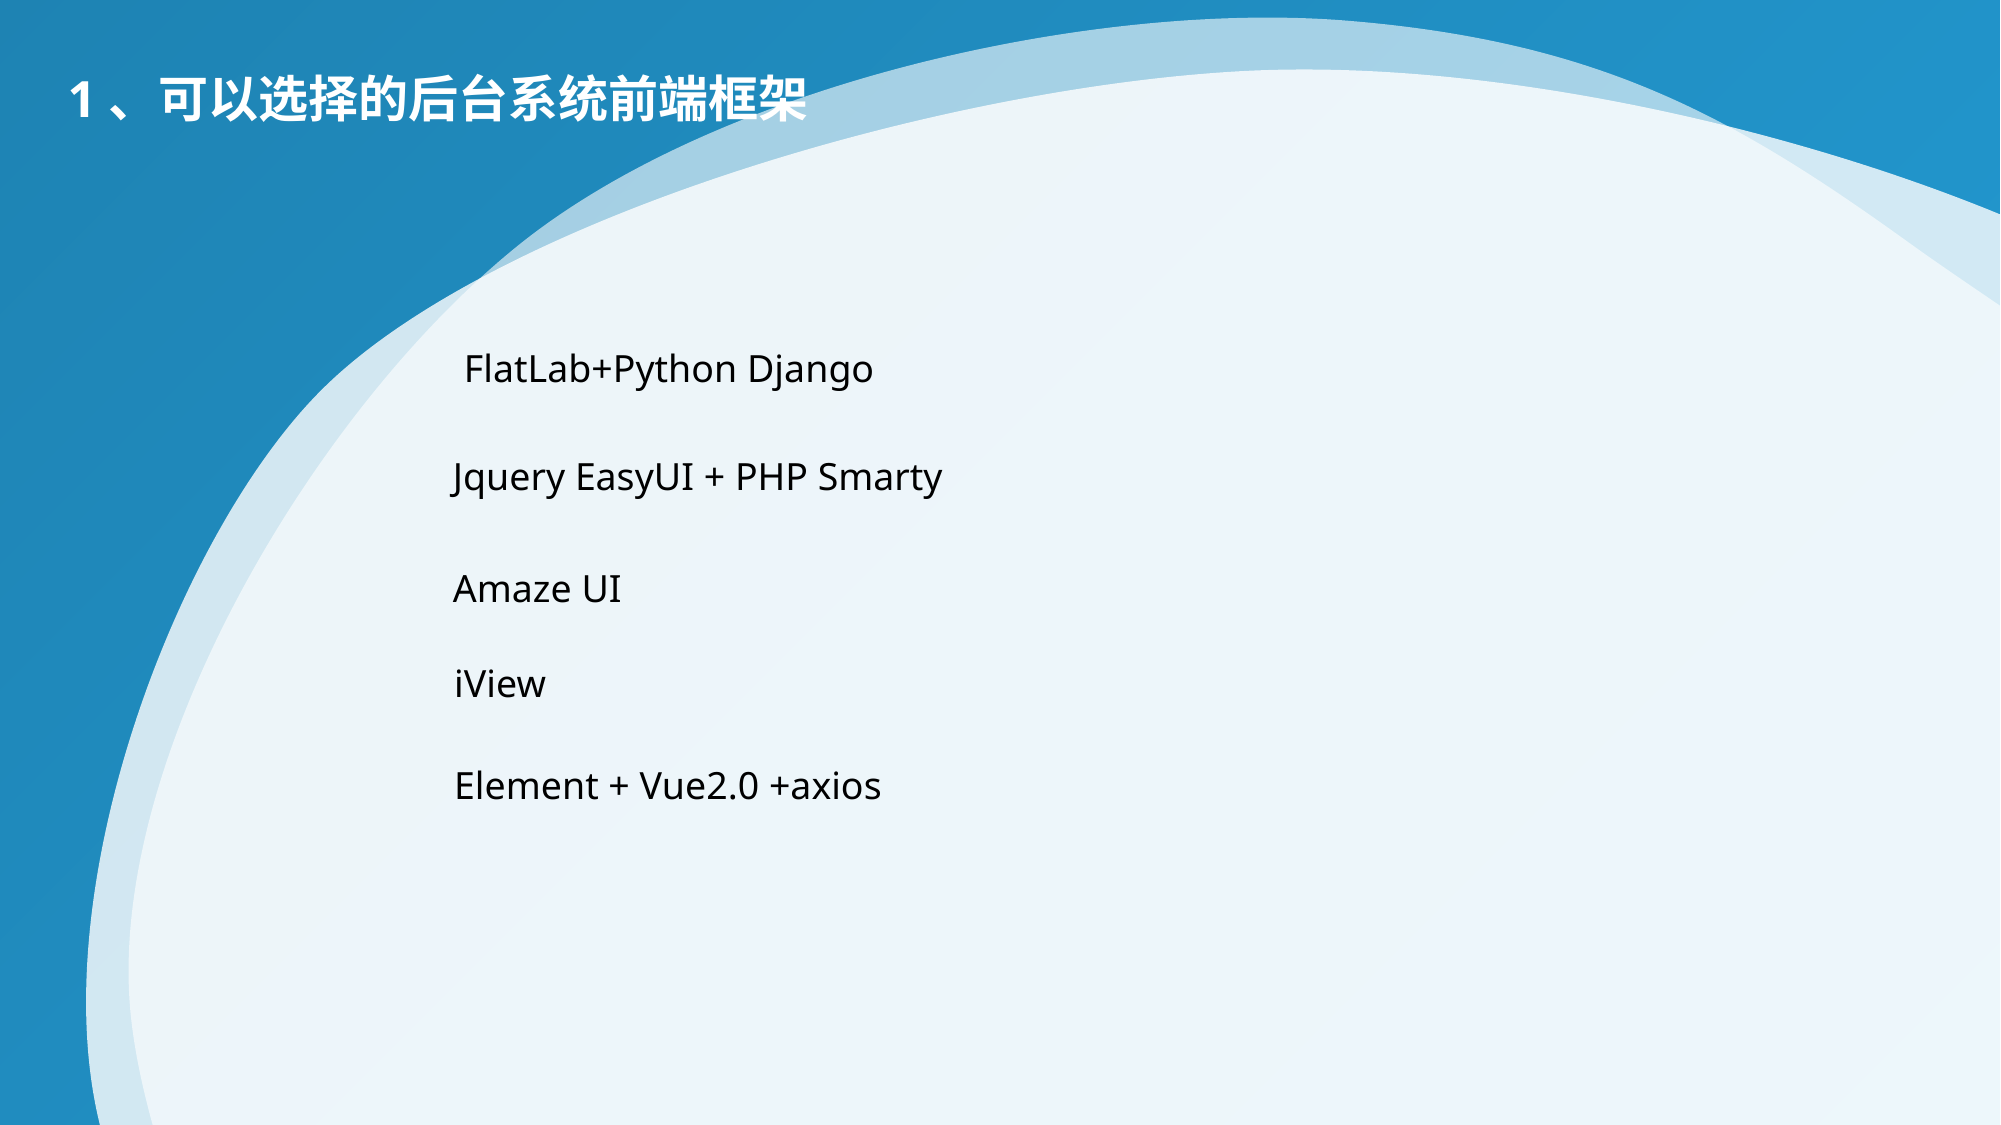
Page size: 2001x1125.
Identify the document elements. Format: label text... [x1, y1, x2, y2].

text_box FlatLab+Python Django [449, 337, 890, 398]
text_box iView [439, 652, 1061, 713]
text_box Element + Vue2.0 +axios [439, 754, 945, 815]
text_box Amaze UI [438, 557, 1060, 618]
list 1、可以选择的后台系统前端框架 [52, 41, 924, 162]
text_box Jquery EasyUI + PHP Smarty [438, 445, 1060, 506]
